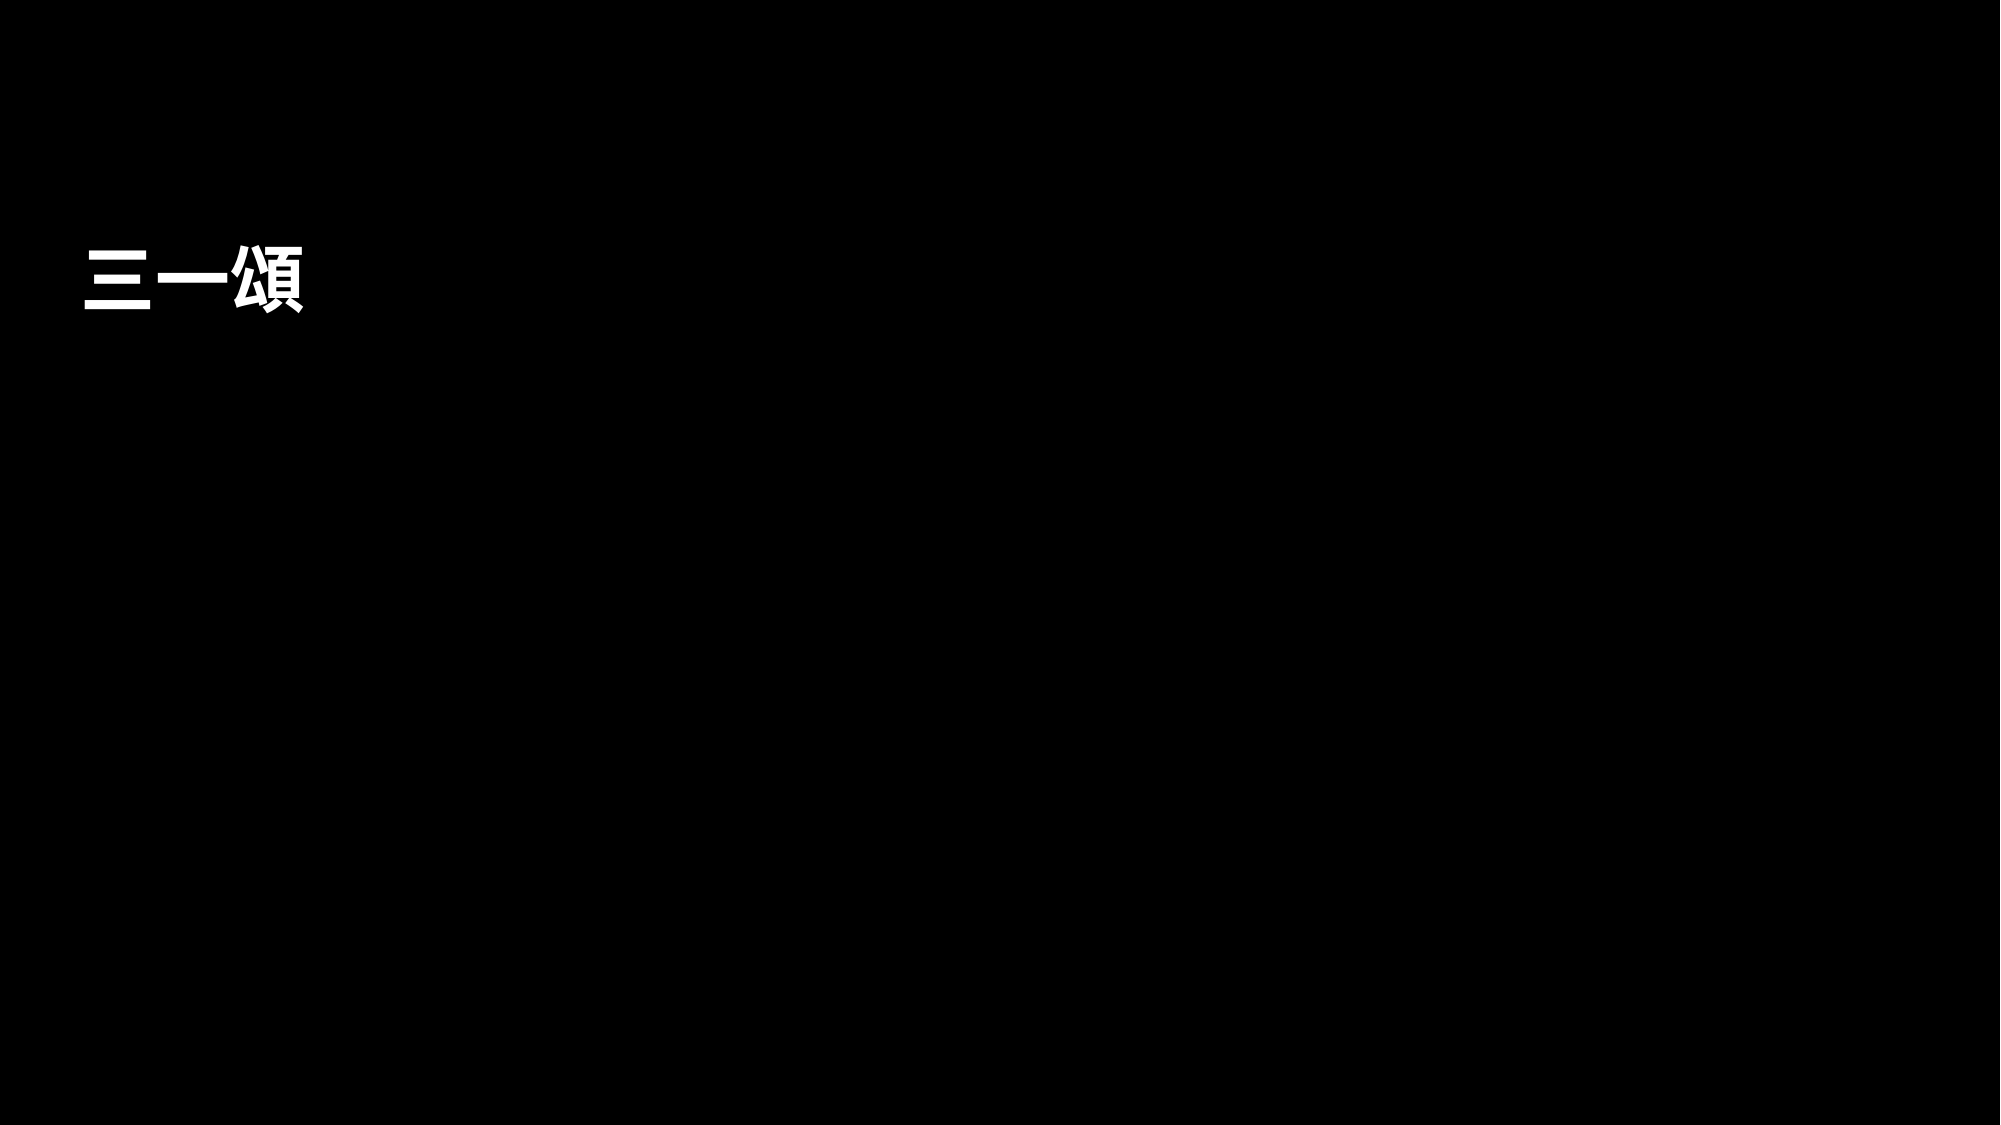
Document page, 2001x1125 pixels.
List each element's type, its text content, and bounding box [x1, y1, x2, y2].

list 三一頌 [65, 235, 1935, 950]
